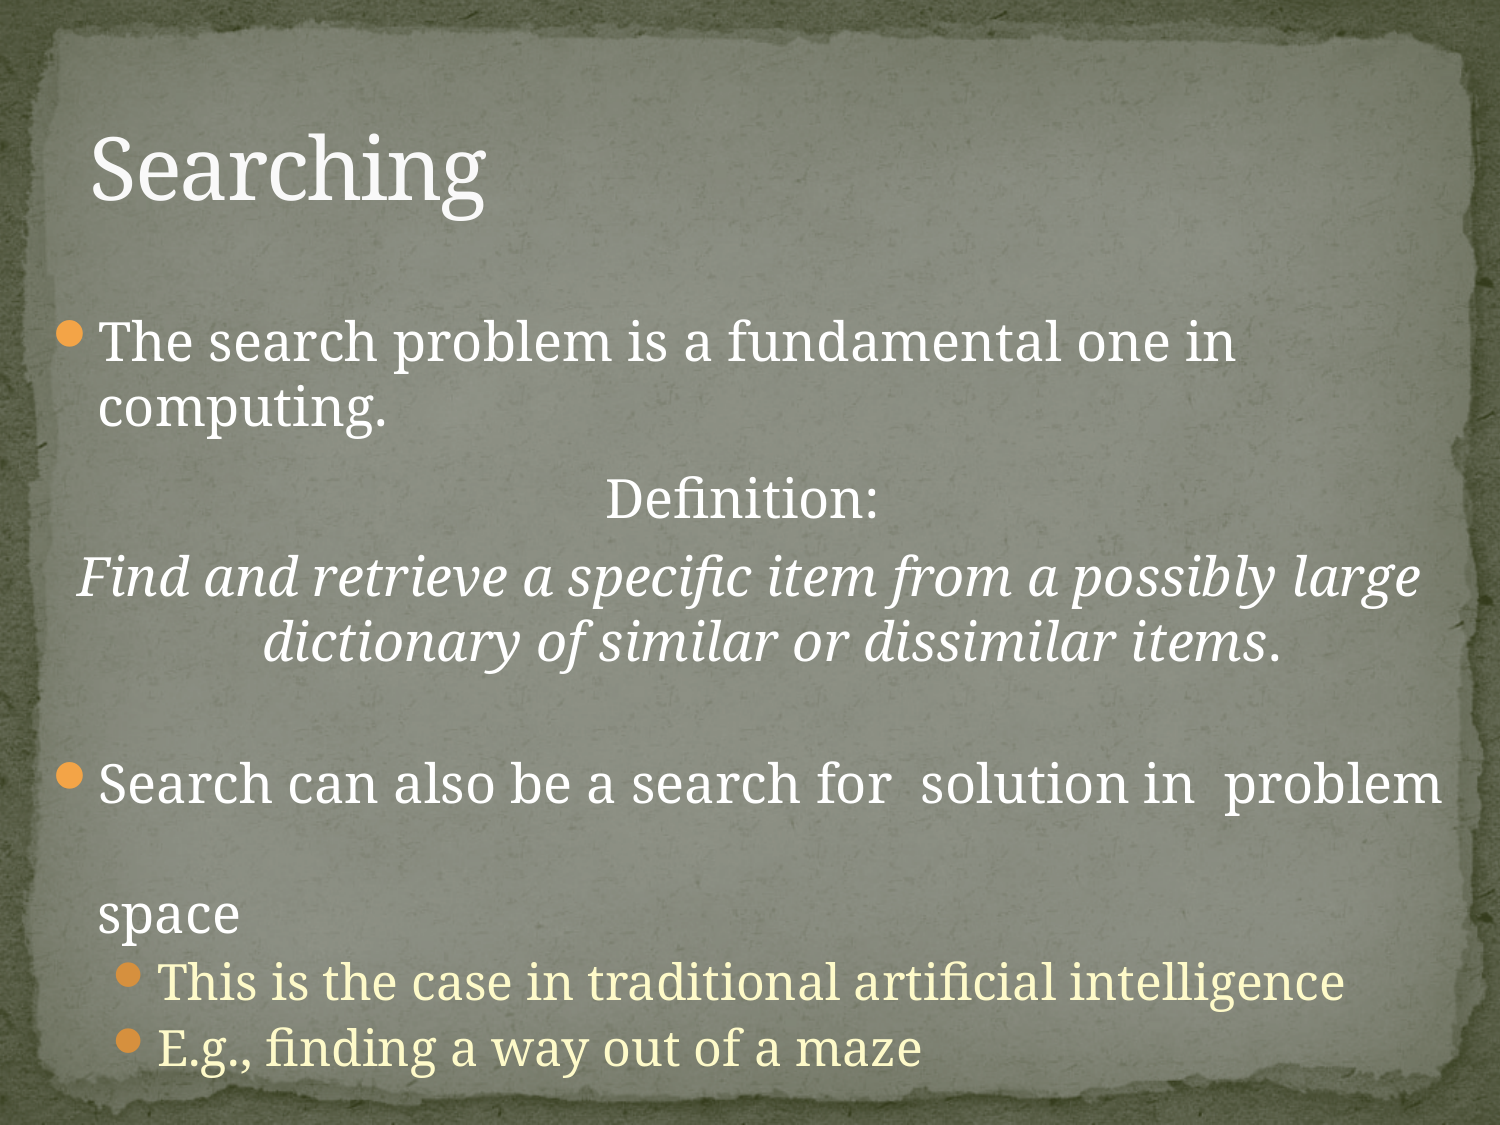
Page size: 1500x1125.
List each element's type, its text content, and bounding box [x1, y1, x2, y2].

title Searching [74, 24, 1425, 225]
list The search problem is a fundamental one in computing. Definition: Find and retrieve a specific item from a possibly large dictionary of similar or dissimilar items. Search can also be a search for solution in problem space This is the case in traditional artificial intelligence E.g., finding a way out of a maze [37, 299, 1463, 963]
